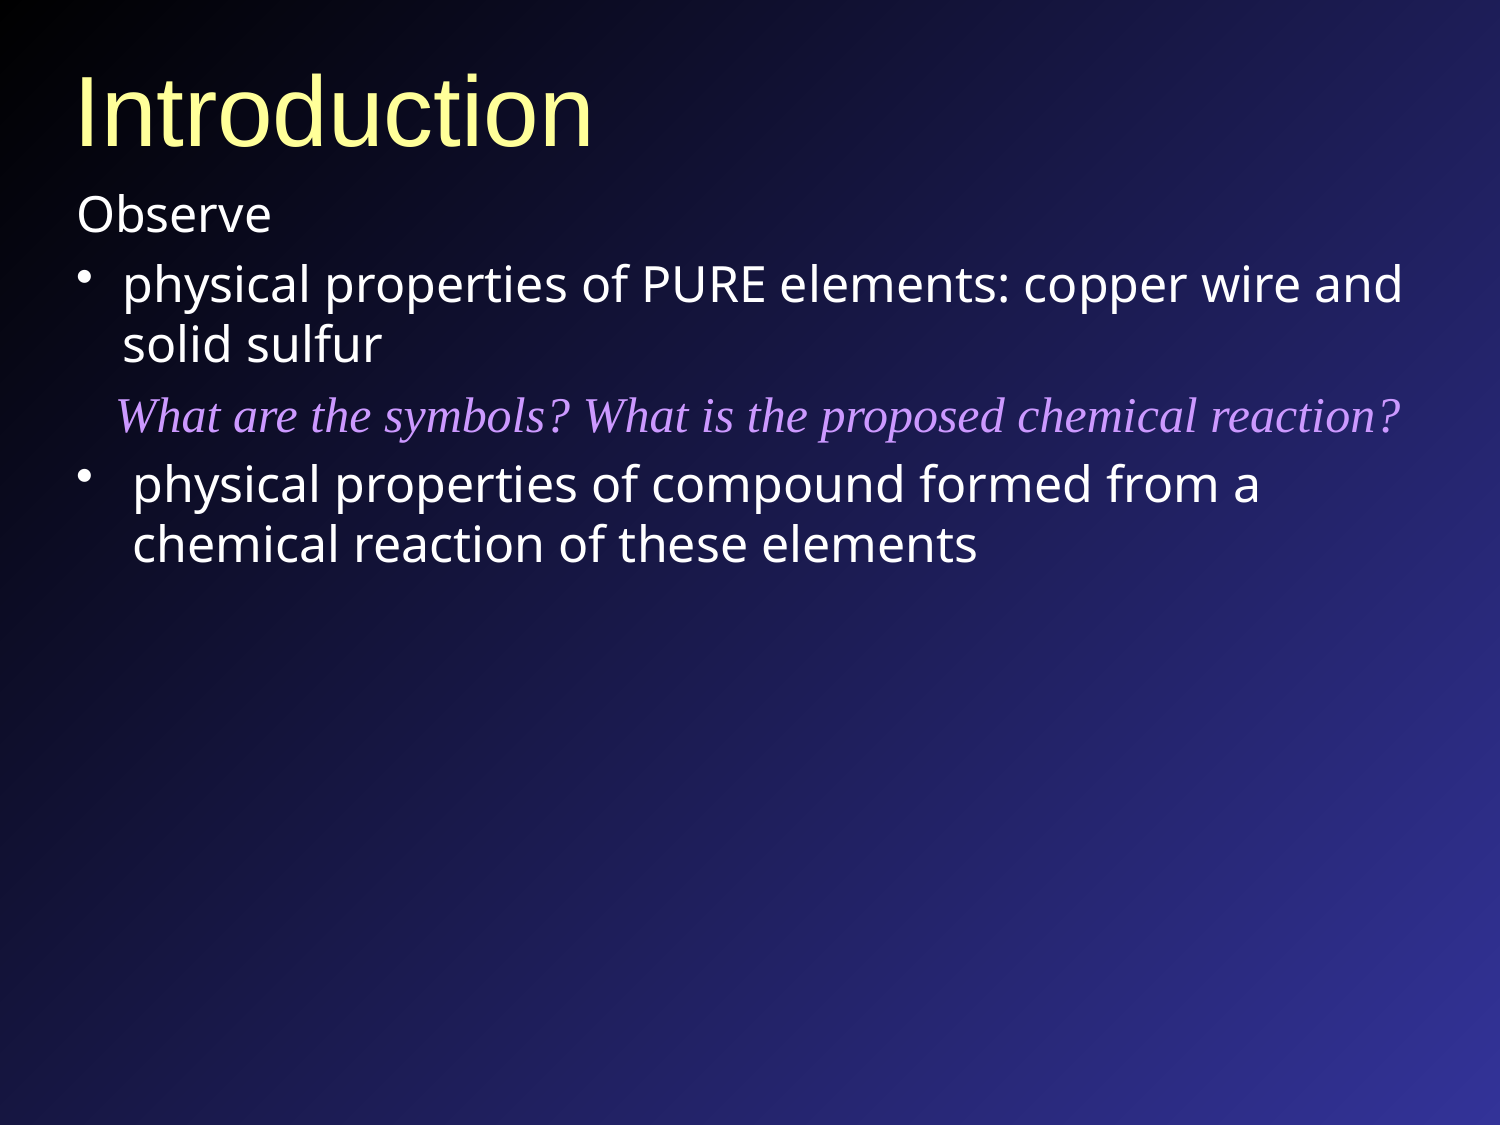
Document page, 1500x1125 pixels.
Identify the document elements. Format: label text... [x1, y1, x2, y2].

title Introduction [58, 38, 1441, 175]
list Observe physical properties of PURE elements: copper wire and solid sulfur What are the symbols? What is the proposed chemical reaction? physical properties of compound formed from a chemical reaction of these elements [60, 174, 1438, 1031]
